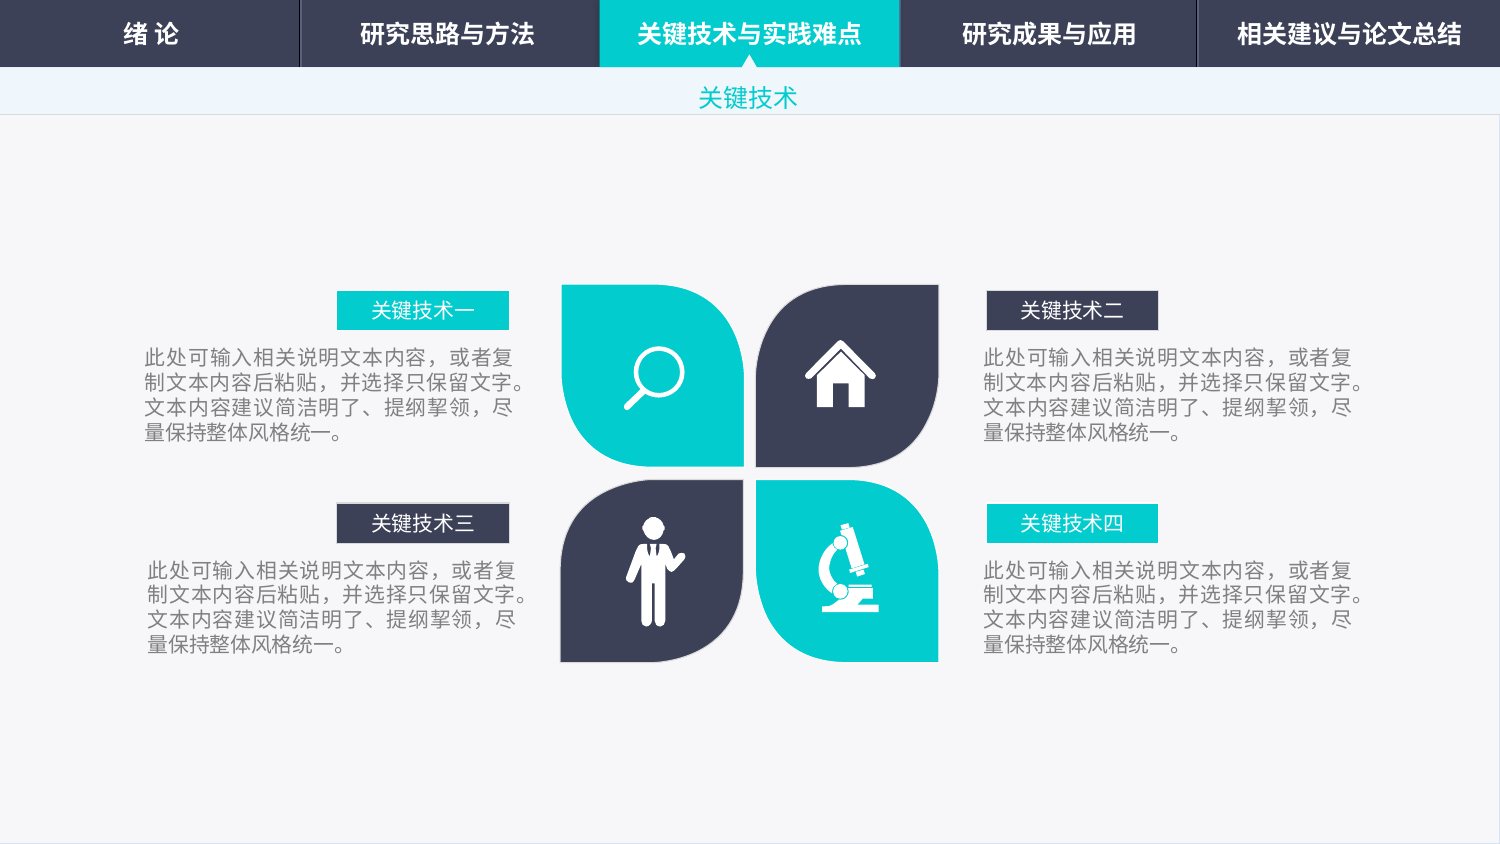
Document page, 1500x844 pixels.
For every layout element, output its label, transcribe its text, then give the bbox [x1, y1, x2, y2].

text_box 关键技术与实践难点 [599, 9, 899, 59]
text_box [560, 283, 928, 651]
text_box 绪 论 [0, 9, 297, 59]
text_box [804, 339, 877, 408]
text_box 关键技术三 [334, 501, 511, 545]
text_box 相关建议与论文总结 [1199, 9, 1500, 59]
text_box 此处可输入相关说明文本内容，或者复制文本内容后粘贴，并选择只保留文字。文本内容建议简洁明了、提纲挈领，尽量保持整体风格统一。 [983, 344, 1353, 445]
text_box 关键技术二 [984, 288, 1161, 333]
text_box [818, 522, 879, 613]
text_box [929, 284, 940, 652]
text_box 关键技术 [683, 59, 814, 120]
text_box 此处可输入相关说明文本内容，或者复制文本内容后粘贴，并选择只保留文字。文本内容建议简洁明了、提纲挈领，尽量保持整体风格统一。 [983, 557, 1353, 658]
text_box 研究成果与应用 [899, 9, 1199, 59]
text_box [624, 516, 687, 627]
text_box 此处可输入相关说明文本内容，或者复制文本内容后粘贴，并选择只保留文字。文本内容建议简洁明了、提纲挈领，尽量保持整体风格统一。 [147, 557, 517, 658]
text_box 此处可输入相关说明文本内容，或者复制文本内容后粘贴，并选择只保留文字。文本内容建议简洁明了、提纲挈领，尽量保持整体风格统一。 [144, 344, 514, 445]
text_box 关键技术四 [984, 501, 1161, 545]
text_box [572, 658, 940, 663]
text_box 关键技术一 [334, 288, 511, 333]
text_box 研究思路与方法 [297, 9, 599, 59]
